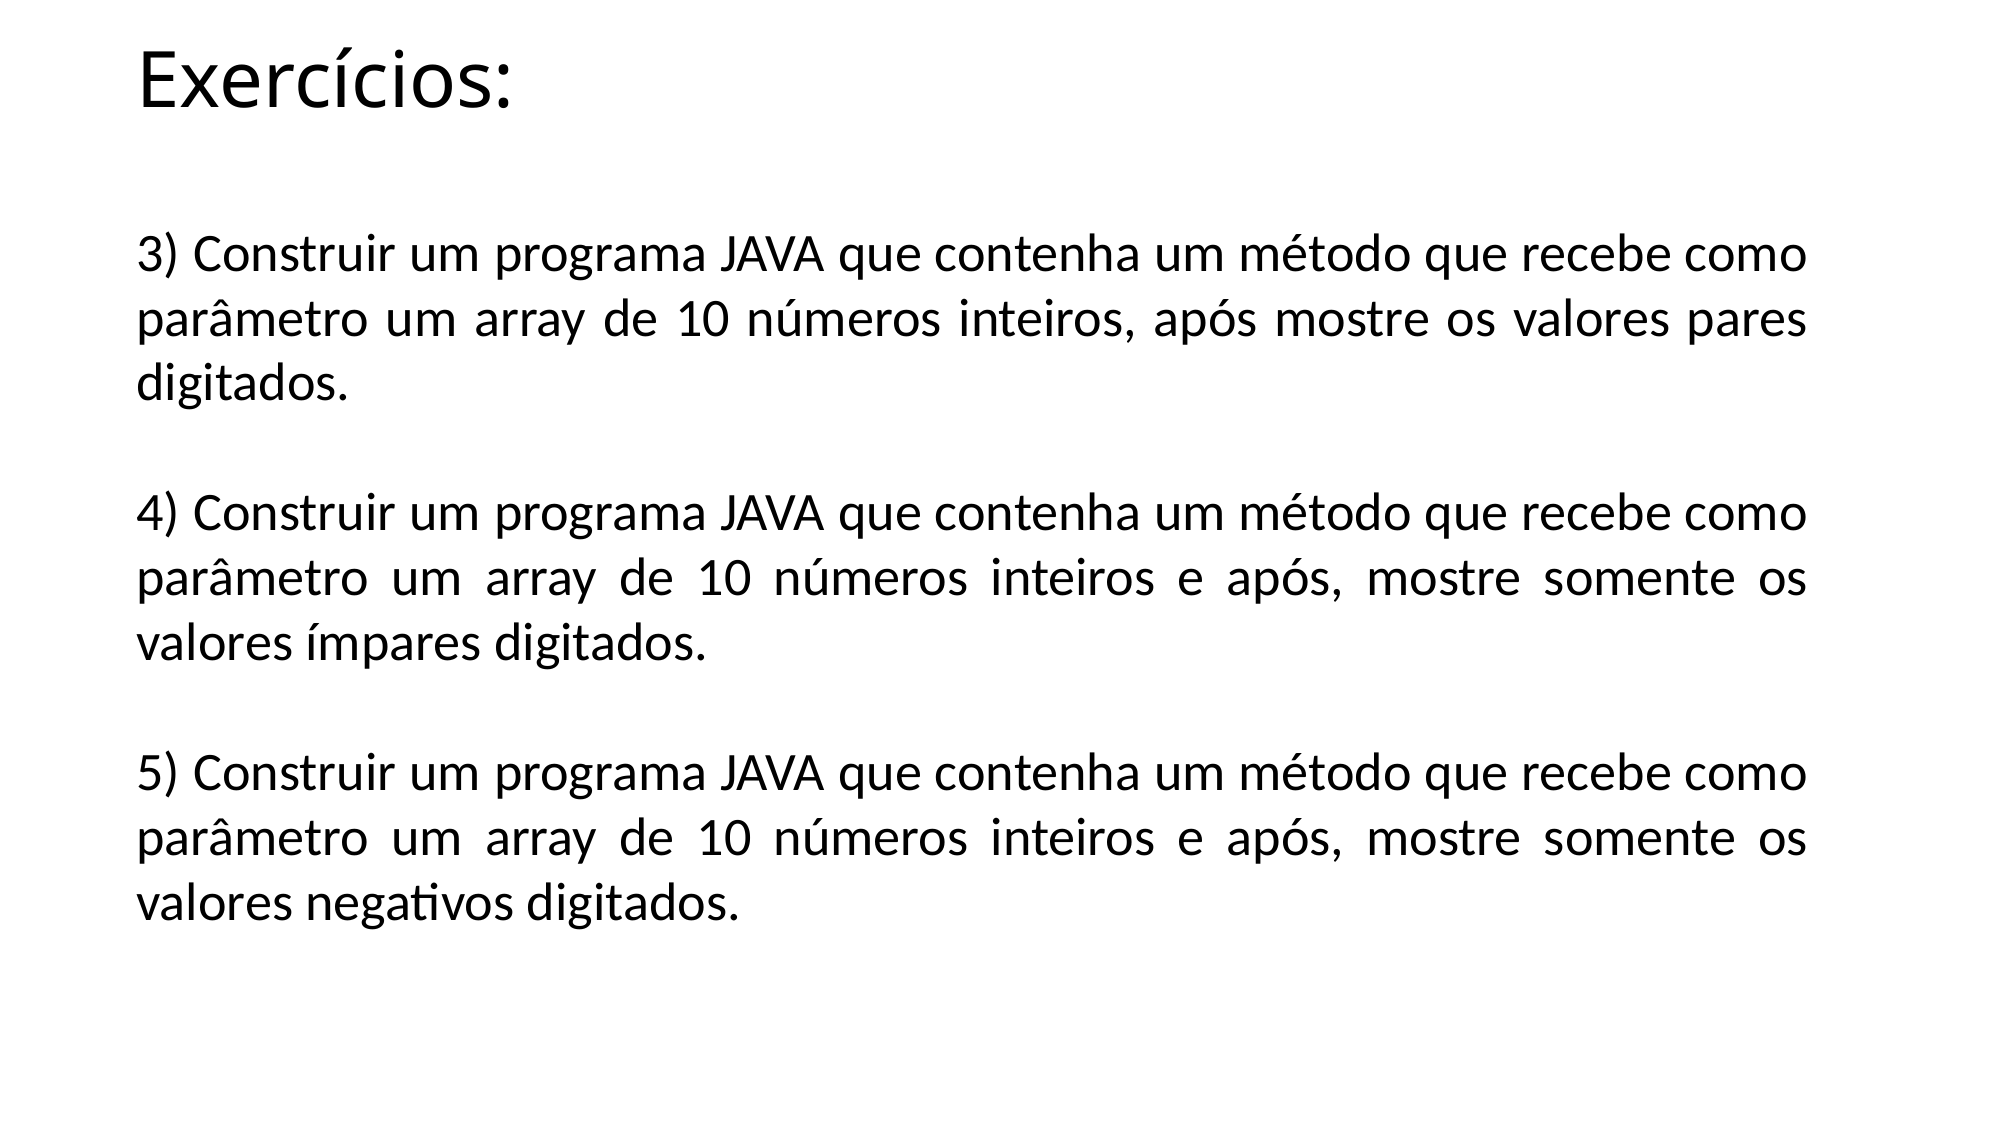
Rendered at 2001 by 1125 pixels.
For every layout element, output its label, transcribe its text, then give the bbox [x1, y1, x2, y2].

title Exercícios: [121, 32, 1847, 132]
text_box 3) Construir um programa JAVA que contenha um método que recebe como parâmetro um array de 10 números inteiros, após mostre os valores pares digitados. 4) Construir um programa JAVA que contenha um método que recebe como parâmetro um array de 10 números inteiros e após, mostre somente os valores ímpares digitados. 5) Construir um programa JAVA que contenha um método que recebe como parâmetro um array de 10 números inteiros e após, mostre somente os valores negativos digitados. [121, 209, 1825, 1004]
